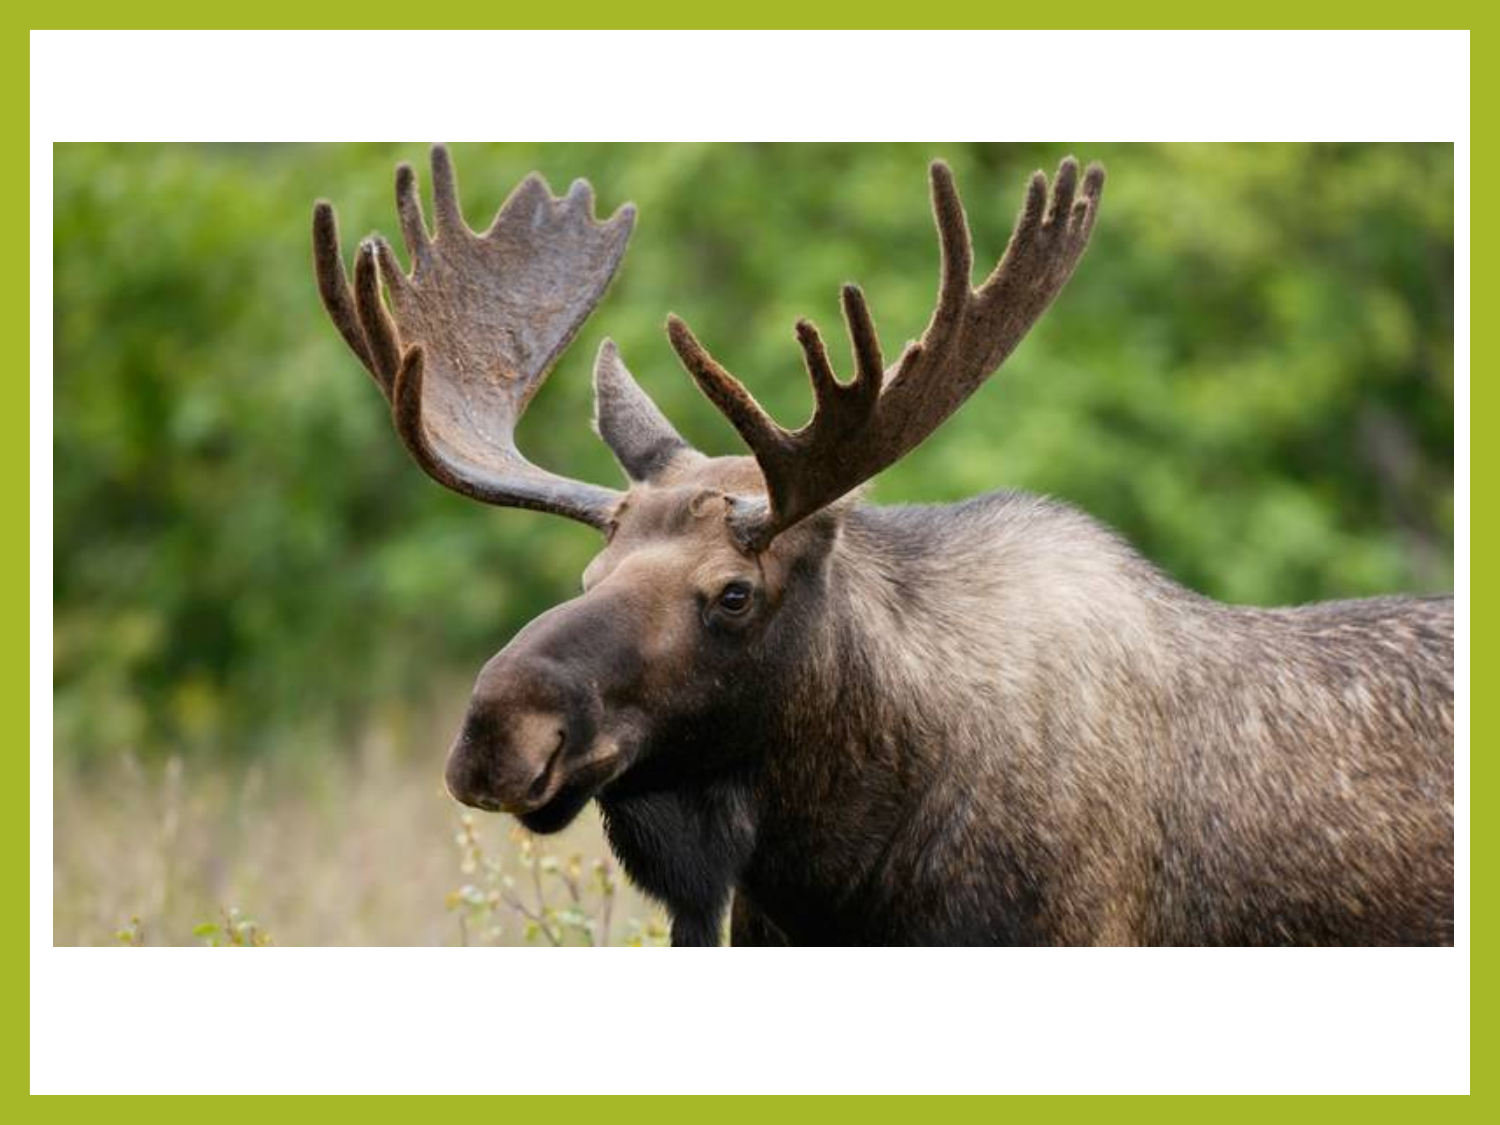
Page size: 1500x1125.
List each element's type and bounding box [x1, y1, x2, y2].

list [52, 142, 1454, 948]
